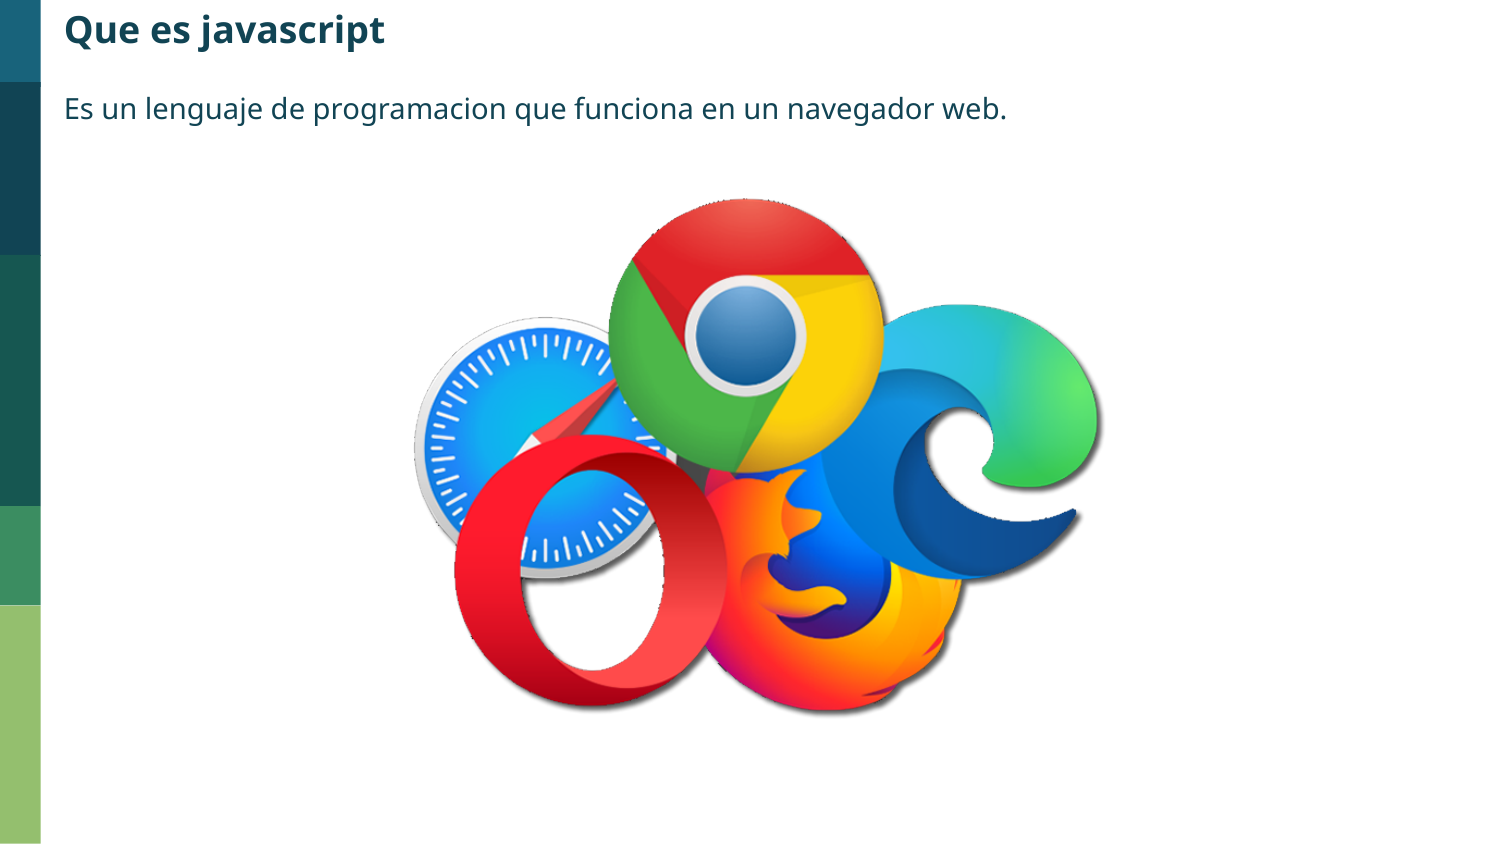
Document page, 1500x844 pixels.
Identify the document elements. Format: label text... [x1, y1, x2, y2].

picture [375, 180, 1125, 725]
text_box Que es javascript [48, 0, 1131, 75]
text_box Es un lenguaje de programacion que funciona en un navegador web. [48, 75, 1480, 205]
